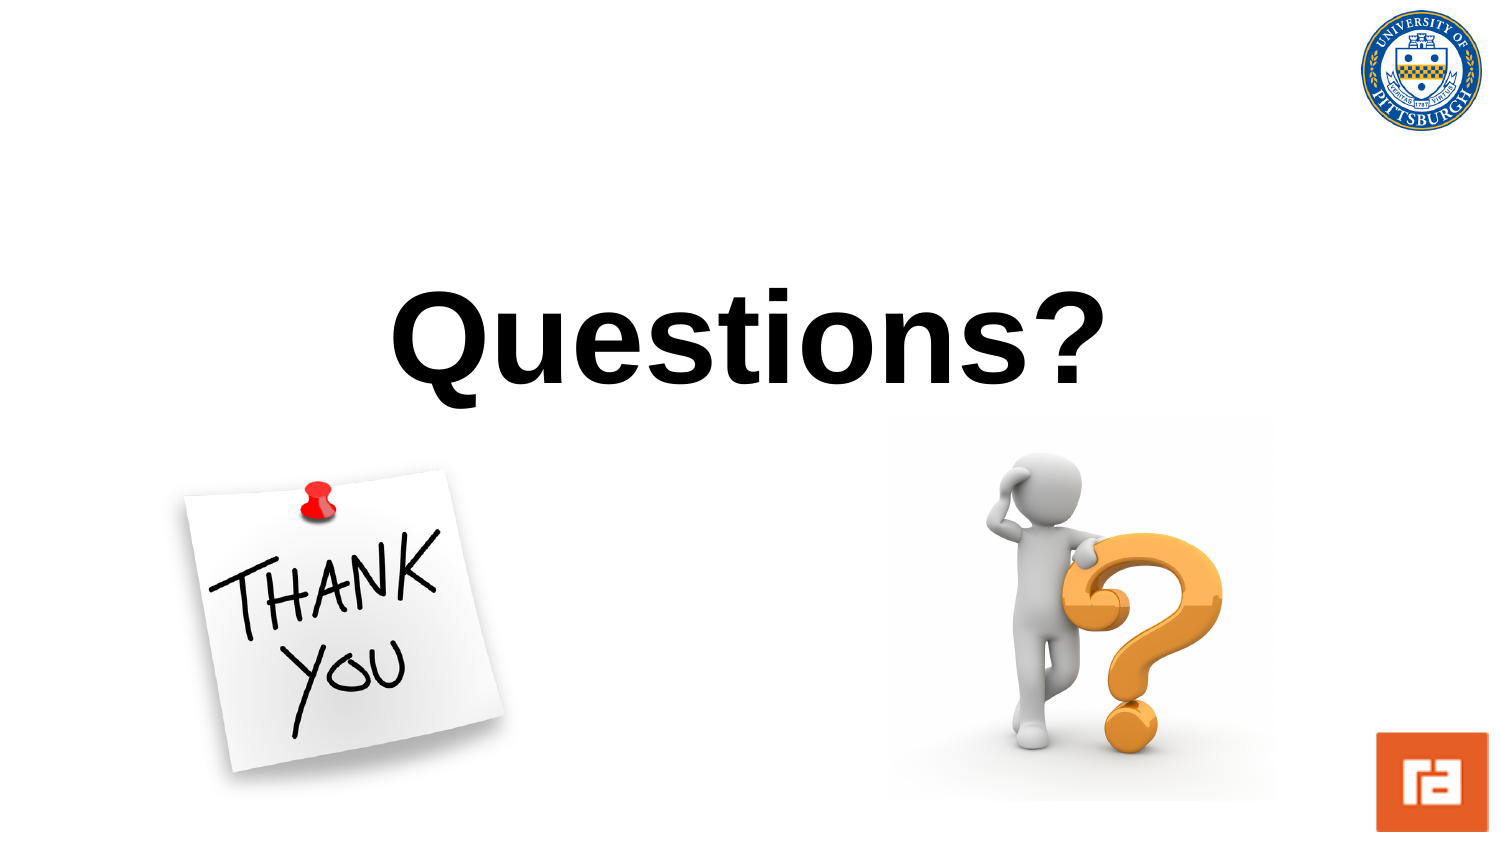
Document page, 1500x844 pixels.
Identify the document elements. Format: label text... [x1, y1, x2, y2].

picture [1361, 10, 1482, 131]
picture [161, 457, 521, 801]
title Questions? [51, 261, 1449, 400]
picture [889, 414, 1276, 801]
picture [1375, 728, 1489, 832]
